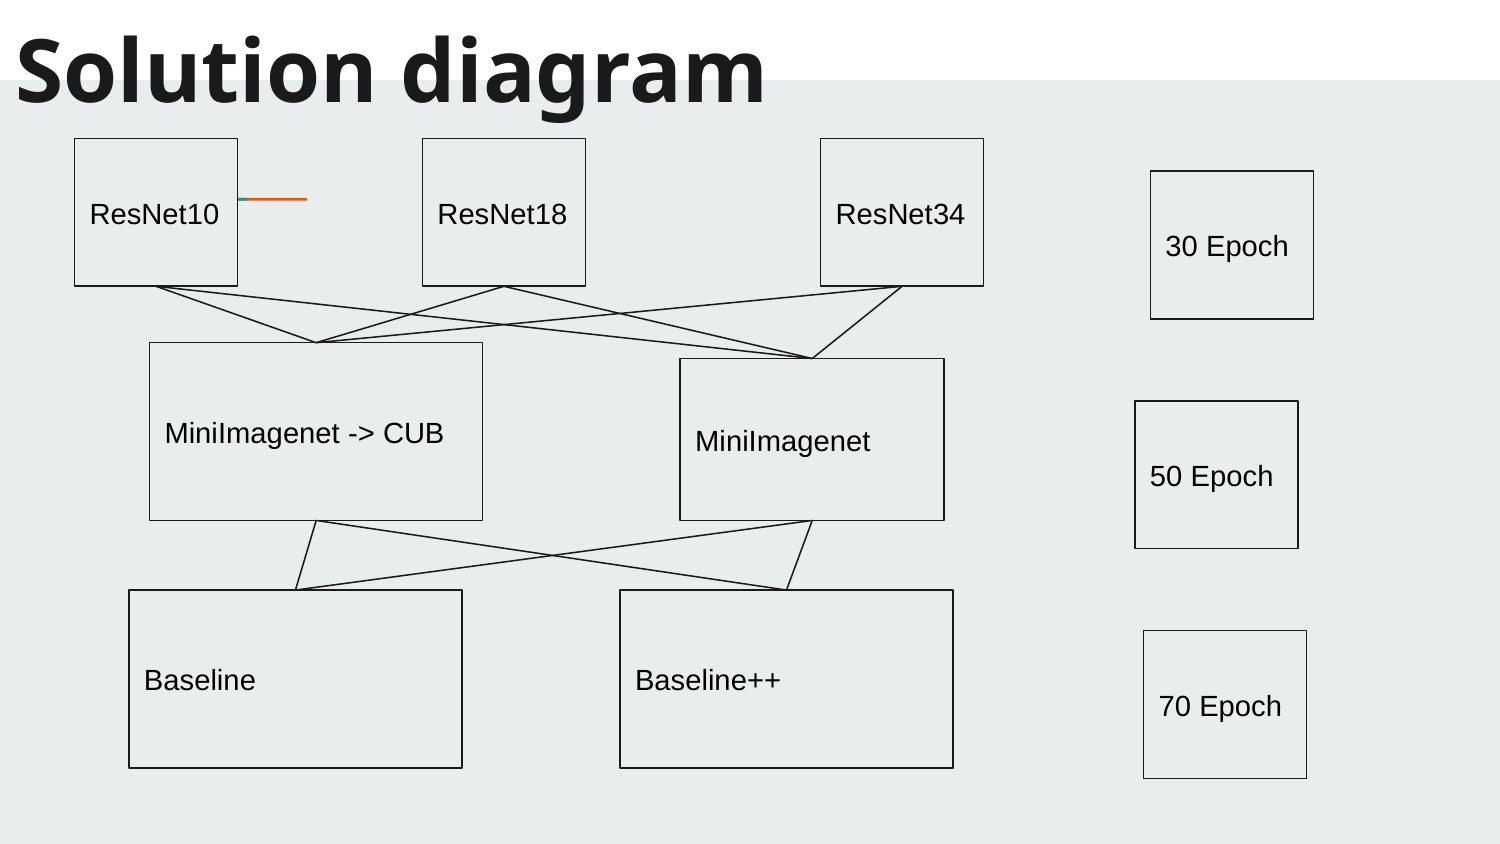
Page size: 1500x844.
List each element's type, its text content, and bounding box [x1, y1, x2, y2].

text_box 50 Epoch [1134, 400, 1298, 549]
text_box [155, 286, 498, 359]
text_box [503, 352, 813, 359]
text_box 70 Epoch [1143, 630, 1307, 779]
text_box ResNet10 [74, 138, 238, 287]
text_box Baseline [128, 590, 462, 768]
text_box 30 Epoch [1150, 171, 1314, 319]
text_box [315, 285, 903, 343]
text_box Baseline++ [619, 590, 954, 768]
text_box MiniImagenet -> CUB [149, 348, 483, 521]
text_box MiniImagenet [680, 358, 945, 521]
text_box ResNet18 [422, 138, 586, 283]
text_box ResNet34 [820, 138, 984, 287]
title Solution diagram [0, 0, 1262, 274]
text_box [818, 351, 903, 359]
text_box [295, 520, 813, 591]
